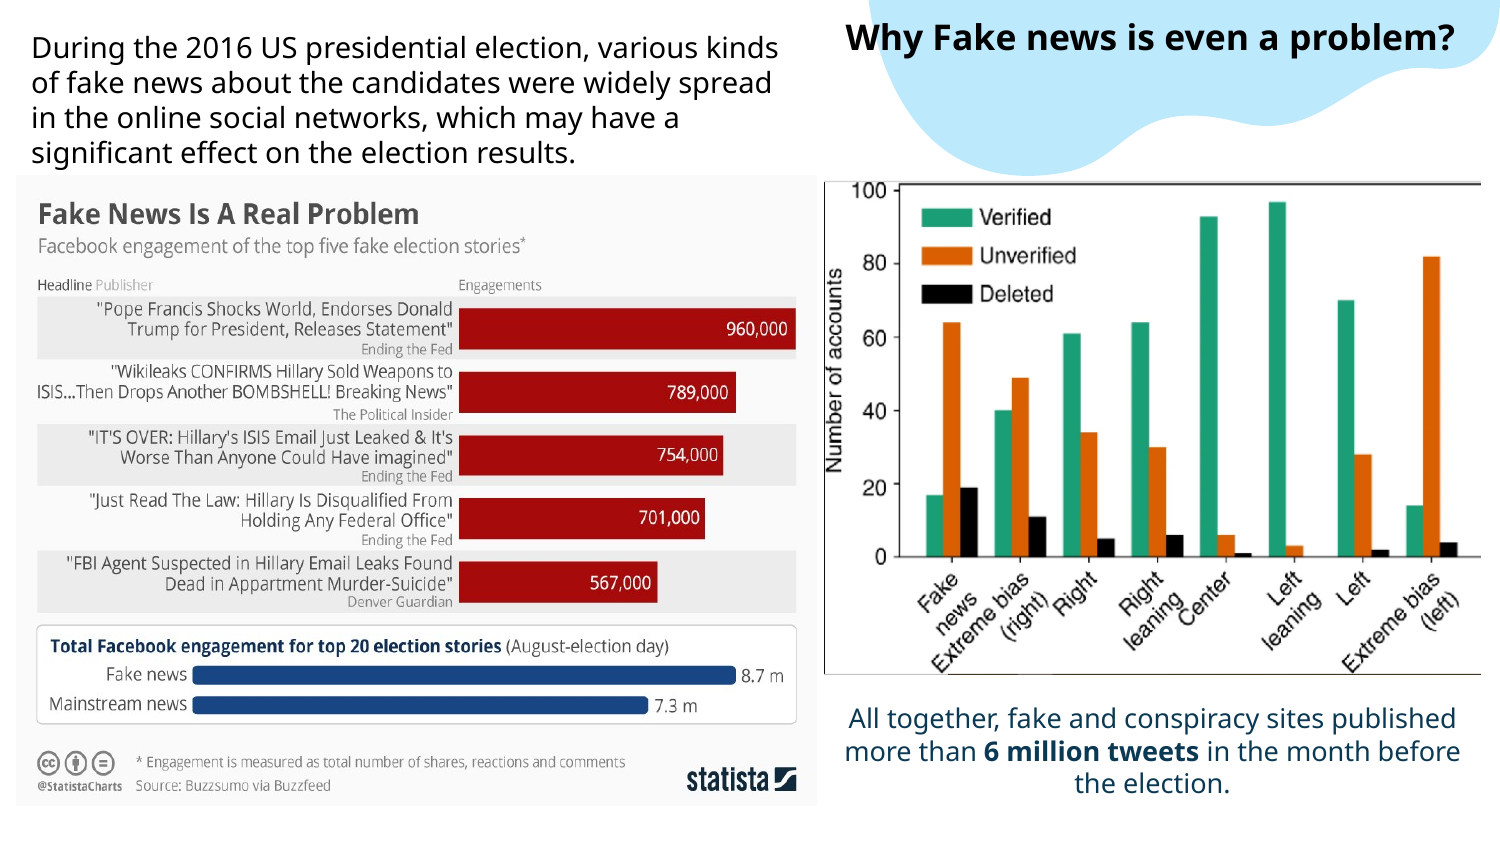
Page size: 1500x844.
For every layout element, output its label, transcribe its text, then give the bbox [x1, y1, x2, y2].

text_box All together, fake and conspiracy sites published more than 6 million tweets in the month before the election. [824, 686, 1481, 815]
picture [15, 175, 817, 806]
text_box During the 2016 US presidential election, various kinds of fake news about the candidates were widely spread in the online social networks, which may have a significant effect on the election results. [16, 13, 817, 175]
picture [824, 179, 1481, 675]
text_box Why Fake news is even a problem? [810, 0, 1500, 73]
